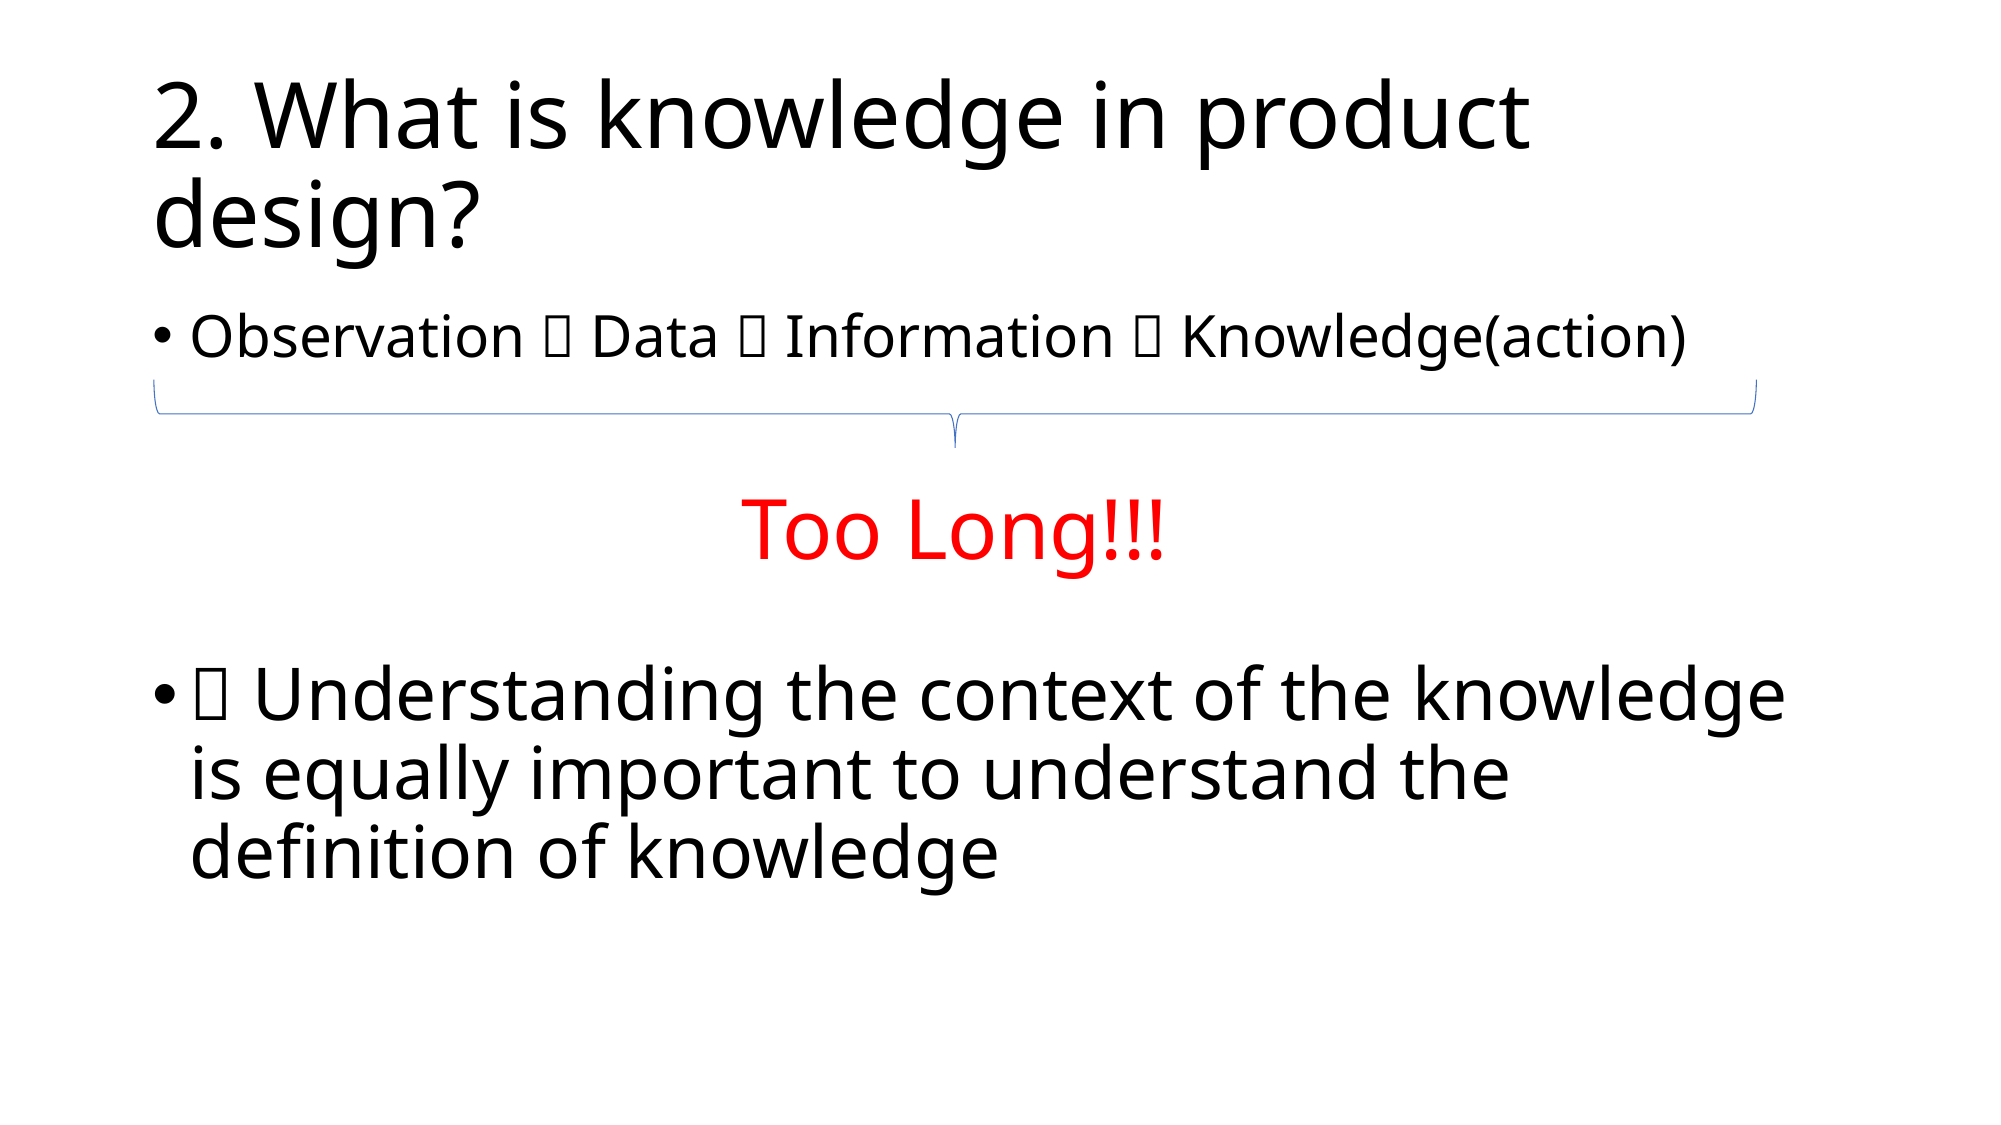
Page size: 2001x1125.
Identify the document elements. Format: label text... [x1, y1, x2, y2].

list Observation  Data  Information  Knowledge(action)  Understanding the context of the knowledge is equally important to understand the definition of knowledge [137, 299, 1863, 1014]
text_box Too Long!!! [539, 469, 1371, 584]
text_box [153, 379, 1757, 448]
title 2. What is knowledge in product design? [137, 59, 1863, 278]
